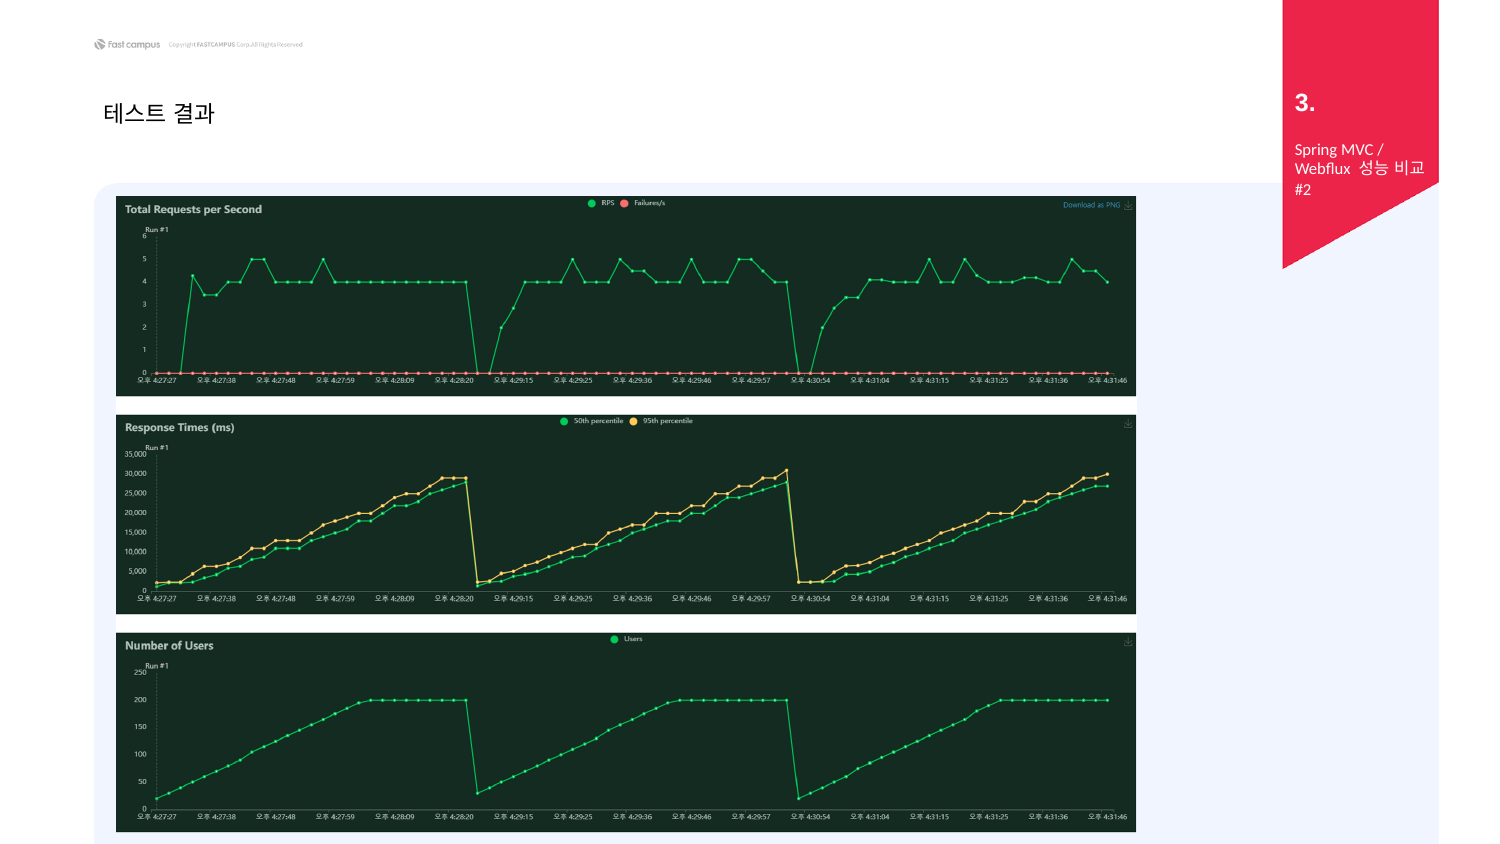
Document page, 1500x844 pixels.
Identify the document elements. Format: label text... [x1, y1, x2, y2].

text_box Spring MVC / Webflux 성능 비교 #2 [1281, 135, 1438, 184]
picture [0, 0, 1500, 844]
title 테스트 결과 [103, 95, 1281, 167]
text_box 3. [1281, 86, 1438, 135]
